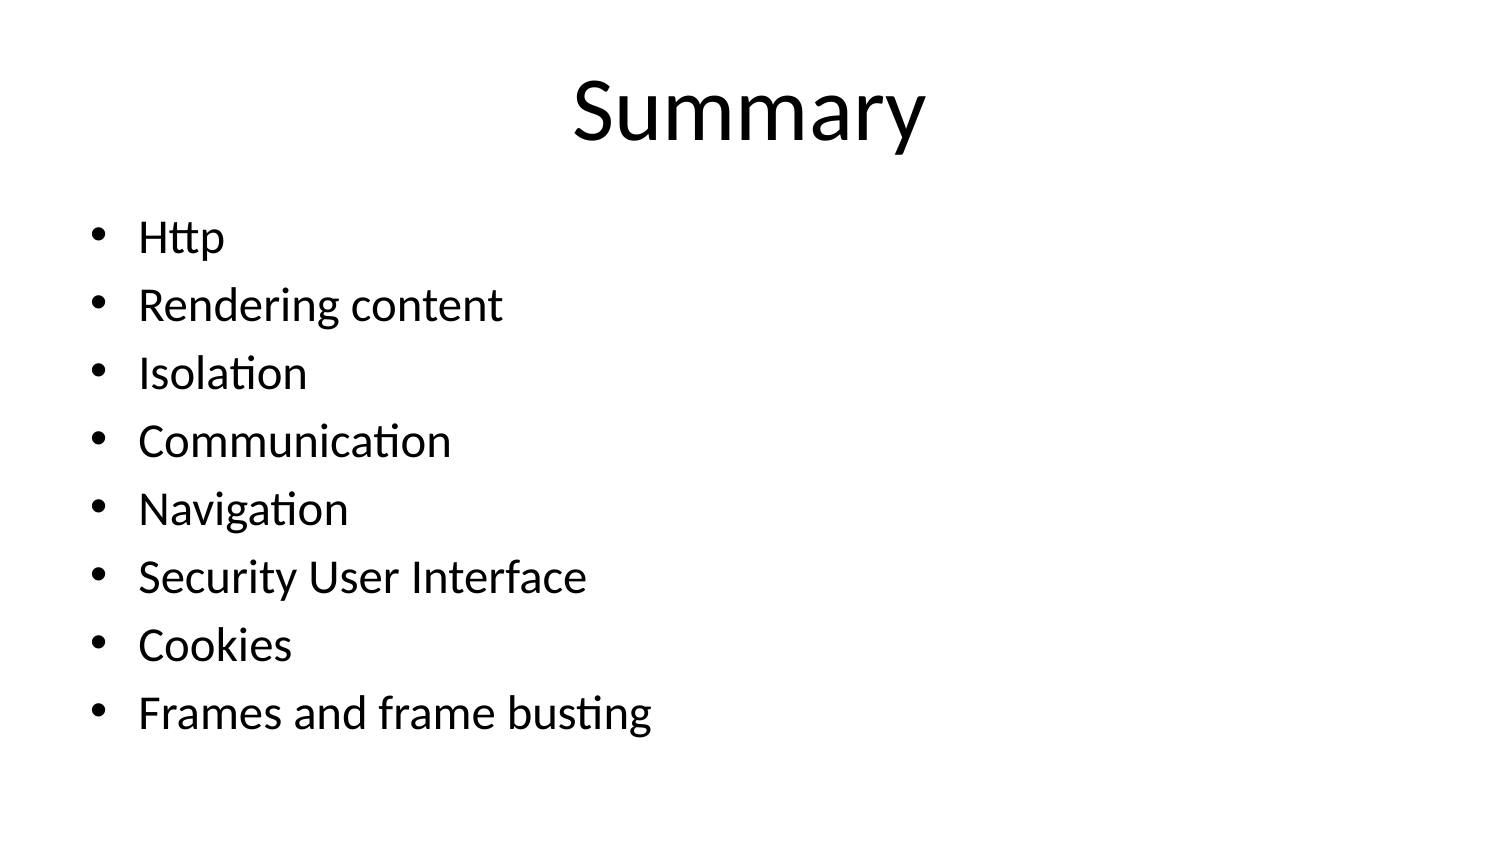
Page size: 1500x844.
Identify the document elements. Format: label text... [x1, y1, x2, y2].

list Http Rendering content Isolation Communication Navigation Security User Interface Cookies Frames and frame busting [75, 196, 1425, 754]
title Summary [75, 33, 1425, 175]
